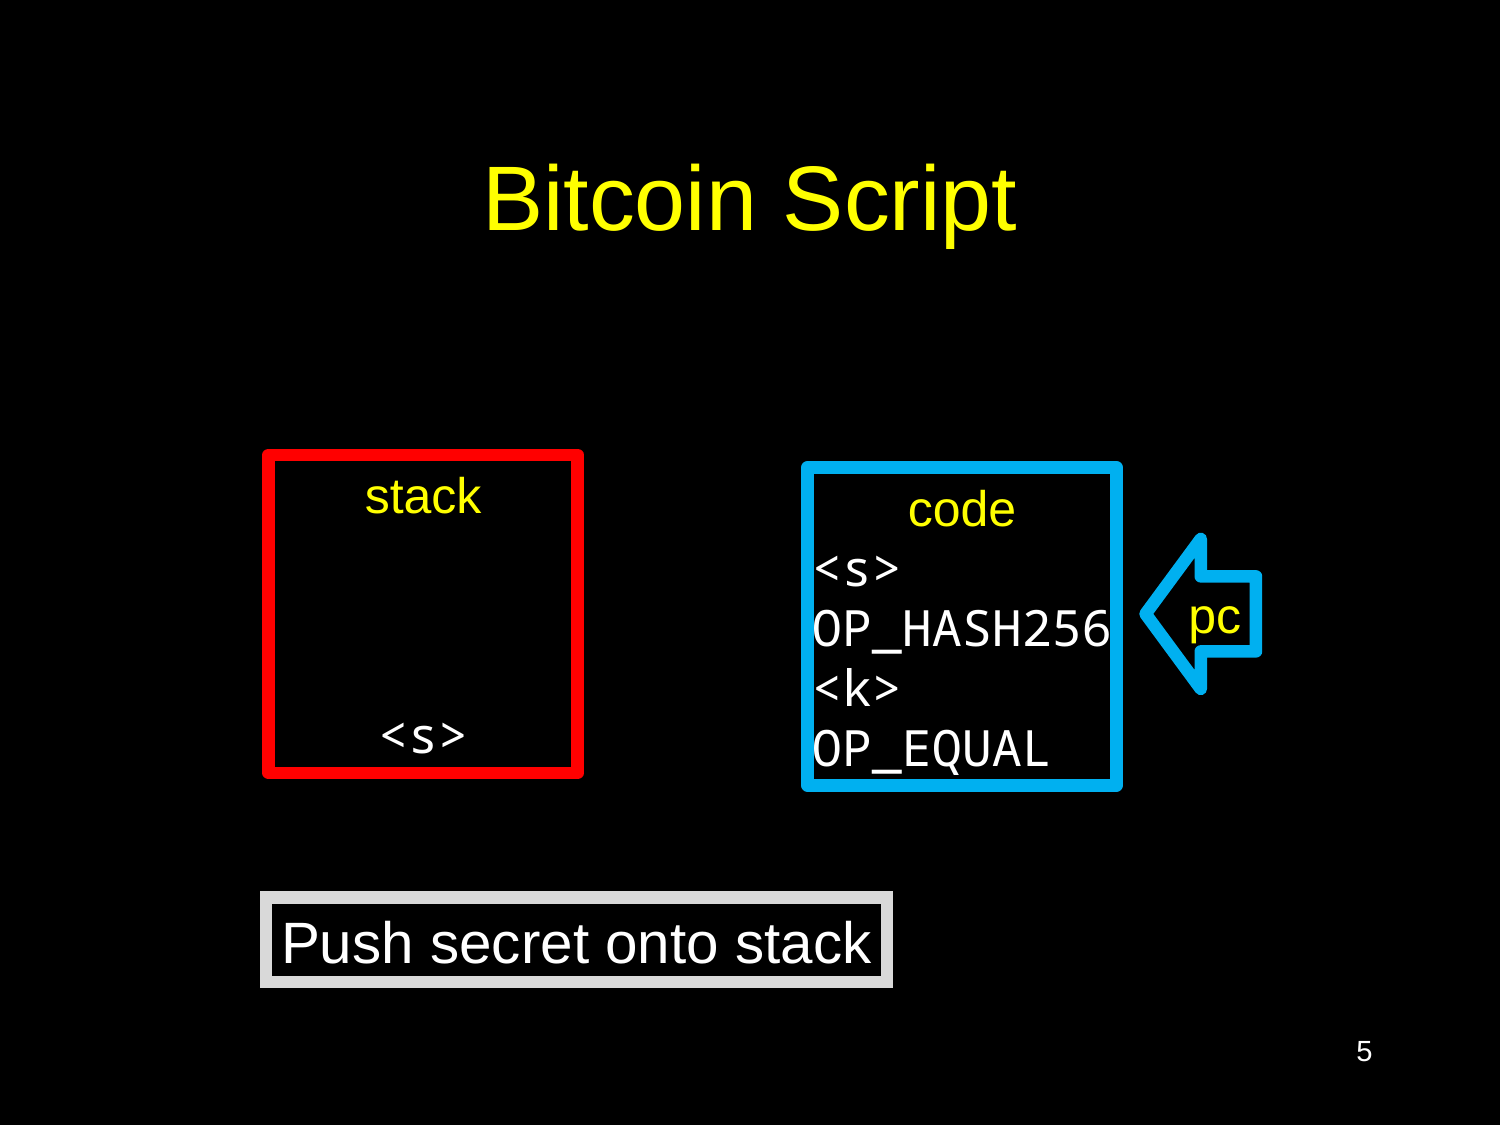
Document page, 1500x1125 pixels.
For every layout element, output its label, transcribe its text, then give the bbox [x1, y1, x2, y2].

text_box Push secret onto stack [266, 897, 888, 983]
text_box stack <s> [268, 454, 578, 773]
slide_number 5 [1074, 1024, 1388, 1101]
text_box pc [1145, 538, 1256, 689]
title Bitcoin Script [112, 99, 1388, 288]
text_box code <s> OP_HASH256 <k> OP_EQUAL [807, 467, 1117, 786]
